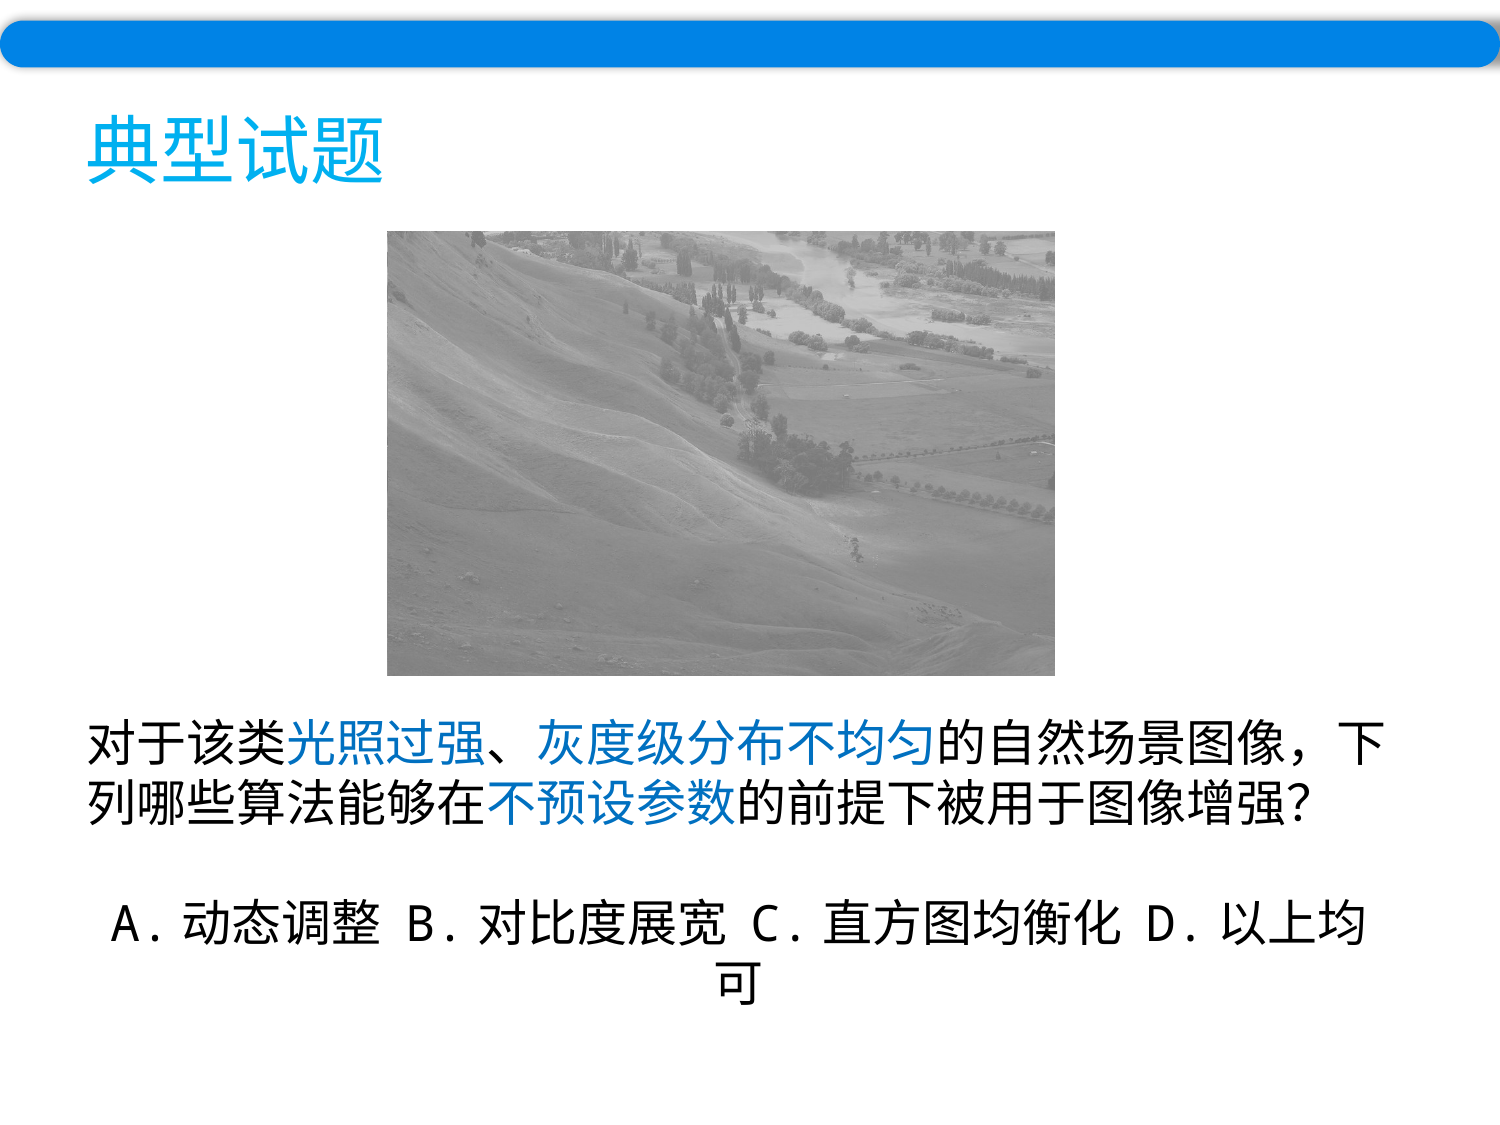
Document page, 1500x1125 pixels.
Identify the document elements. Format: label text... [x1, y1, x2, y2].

text_box 典型试题 [70, 96, 401, 292]
picture [387, 231, 1055, 676]
text_box [0, 19, 1500, 69]
text_box 对于该类光照过强、灰度级分布不均匀的自然场景图像，下列哪些算法能够在不预设参数的前提下被用于图像增强？ A.动态调整 B.对比度展宽 C.直方图均衡化 D.以上均可 [71, 703, 1407, 1019]
